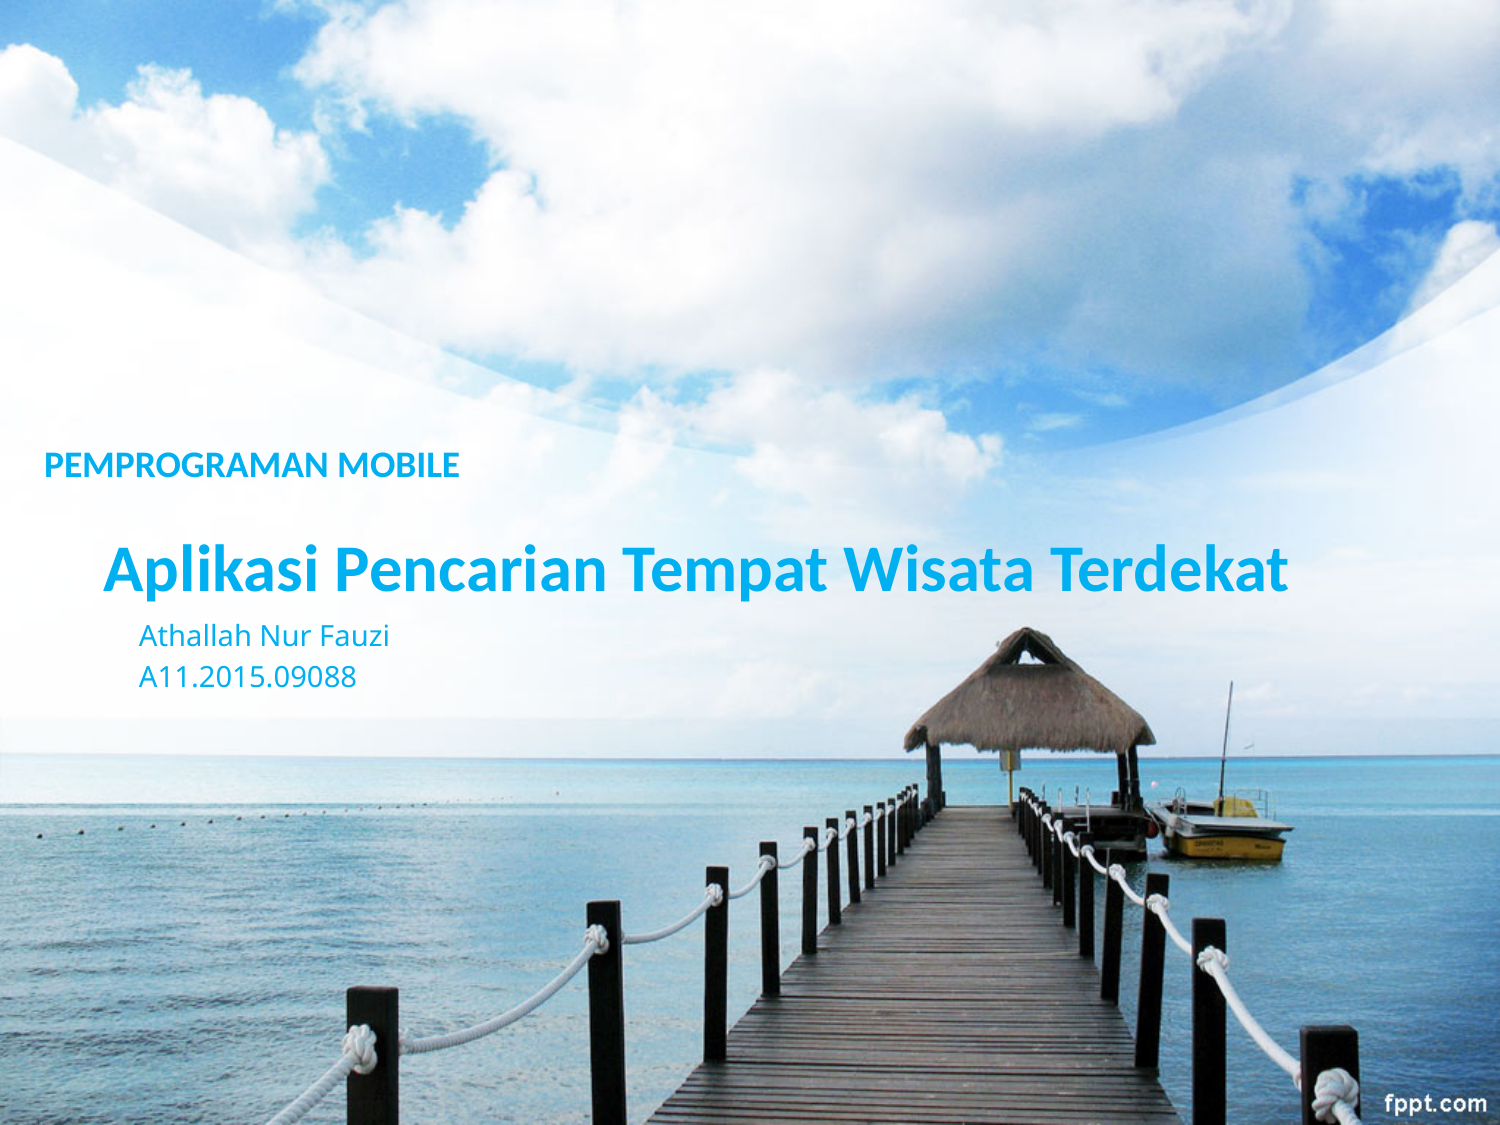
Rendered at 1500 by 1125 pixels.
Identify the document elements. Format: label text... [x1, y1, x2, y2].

subtitle Athallah Nur Fauzi A11.2015.09088 [123, 609, 762, 760]
picture [0, 0, 1500, 1125]
title Aplikasi Pencarian Tempat Wisata Terdekat [88, 444, 1364, 686]
text_box PEMPROGRAMAN MOBILE [29, 432, 585, 493]
